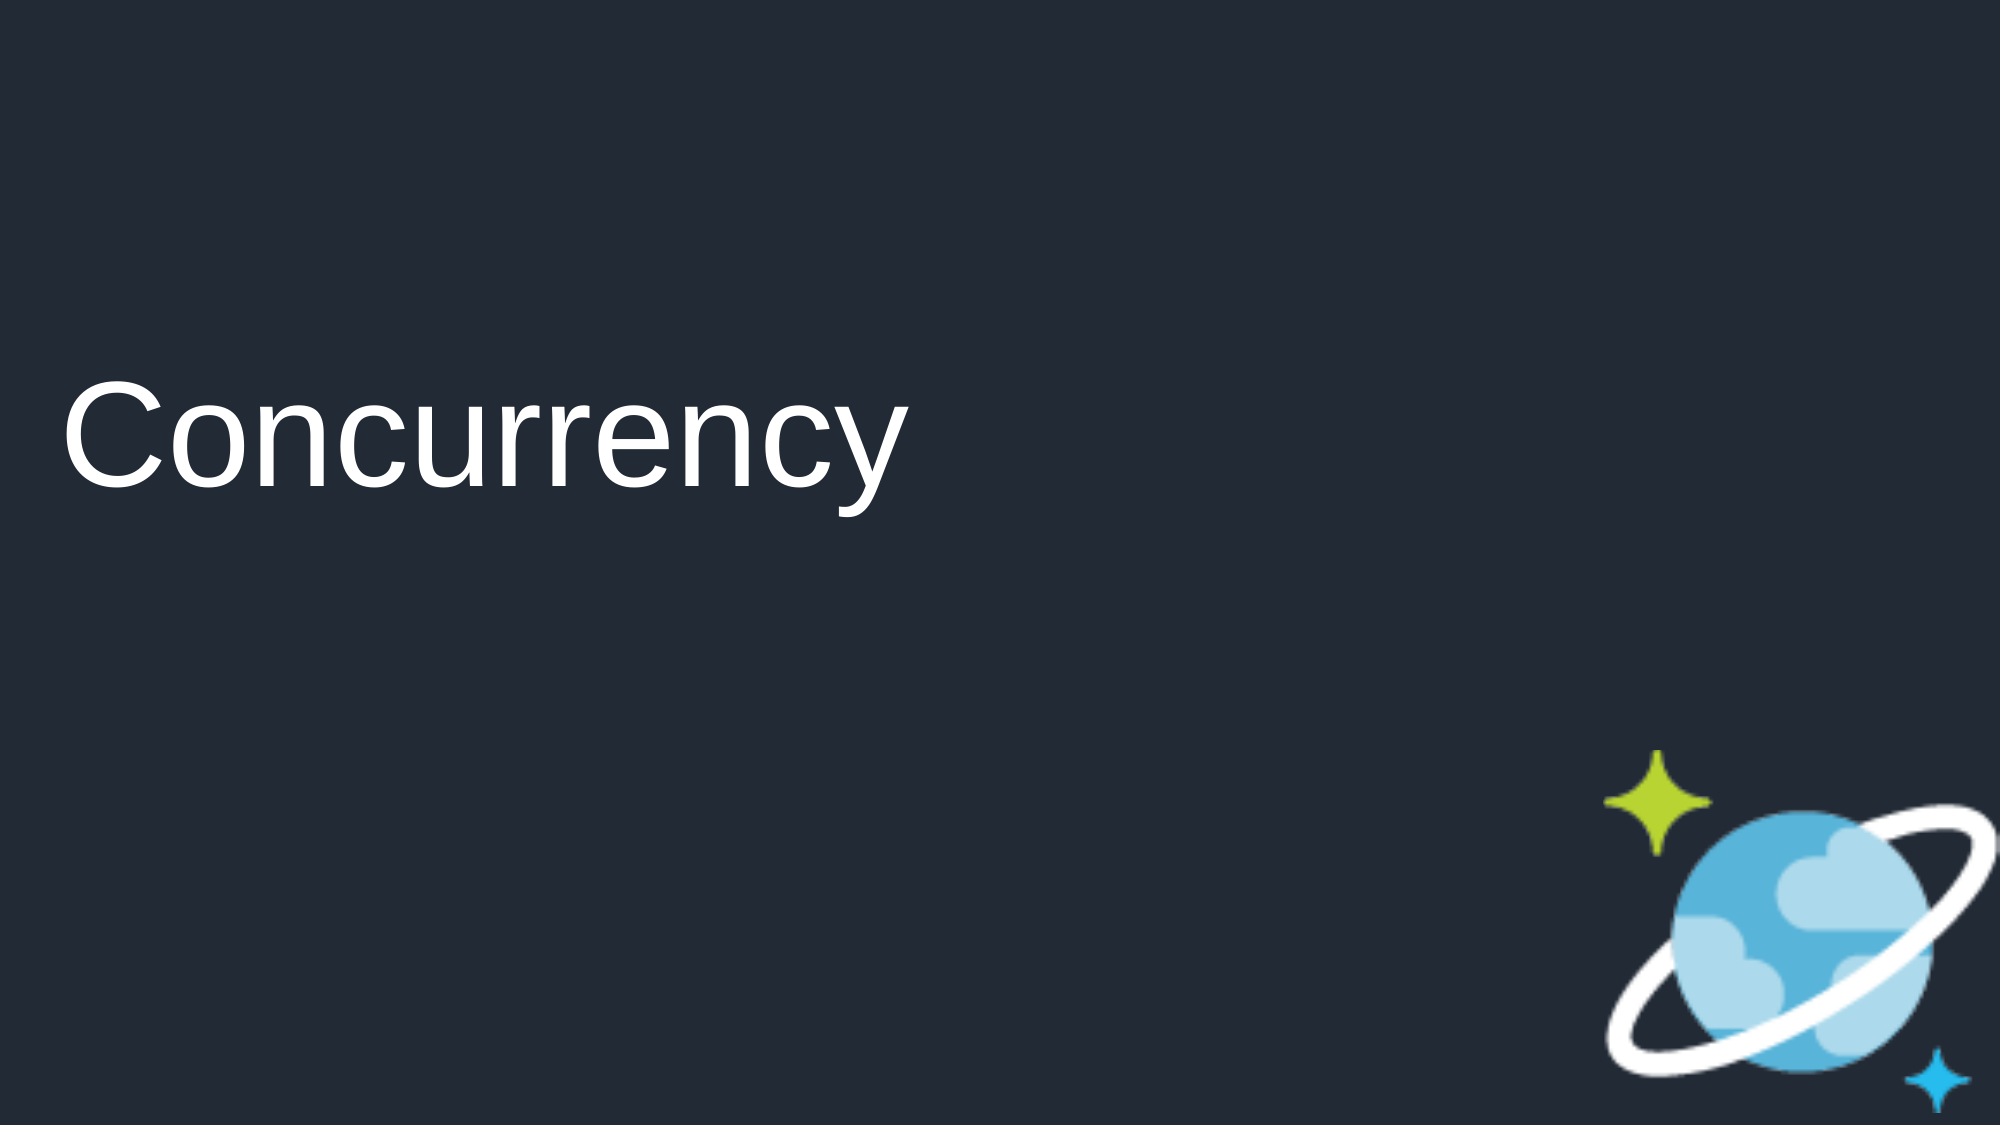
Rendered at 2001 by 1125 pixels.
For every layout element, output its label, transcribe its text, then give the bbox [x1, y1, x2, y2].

title Concurrency [44, 341, 1956, 536]
picture [1603, 750, 2000, 1113]
